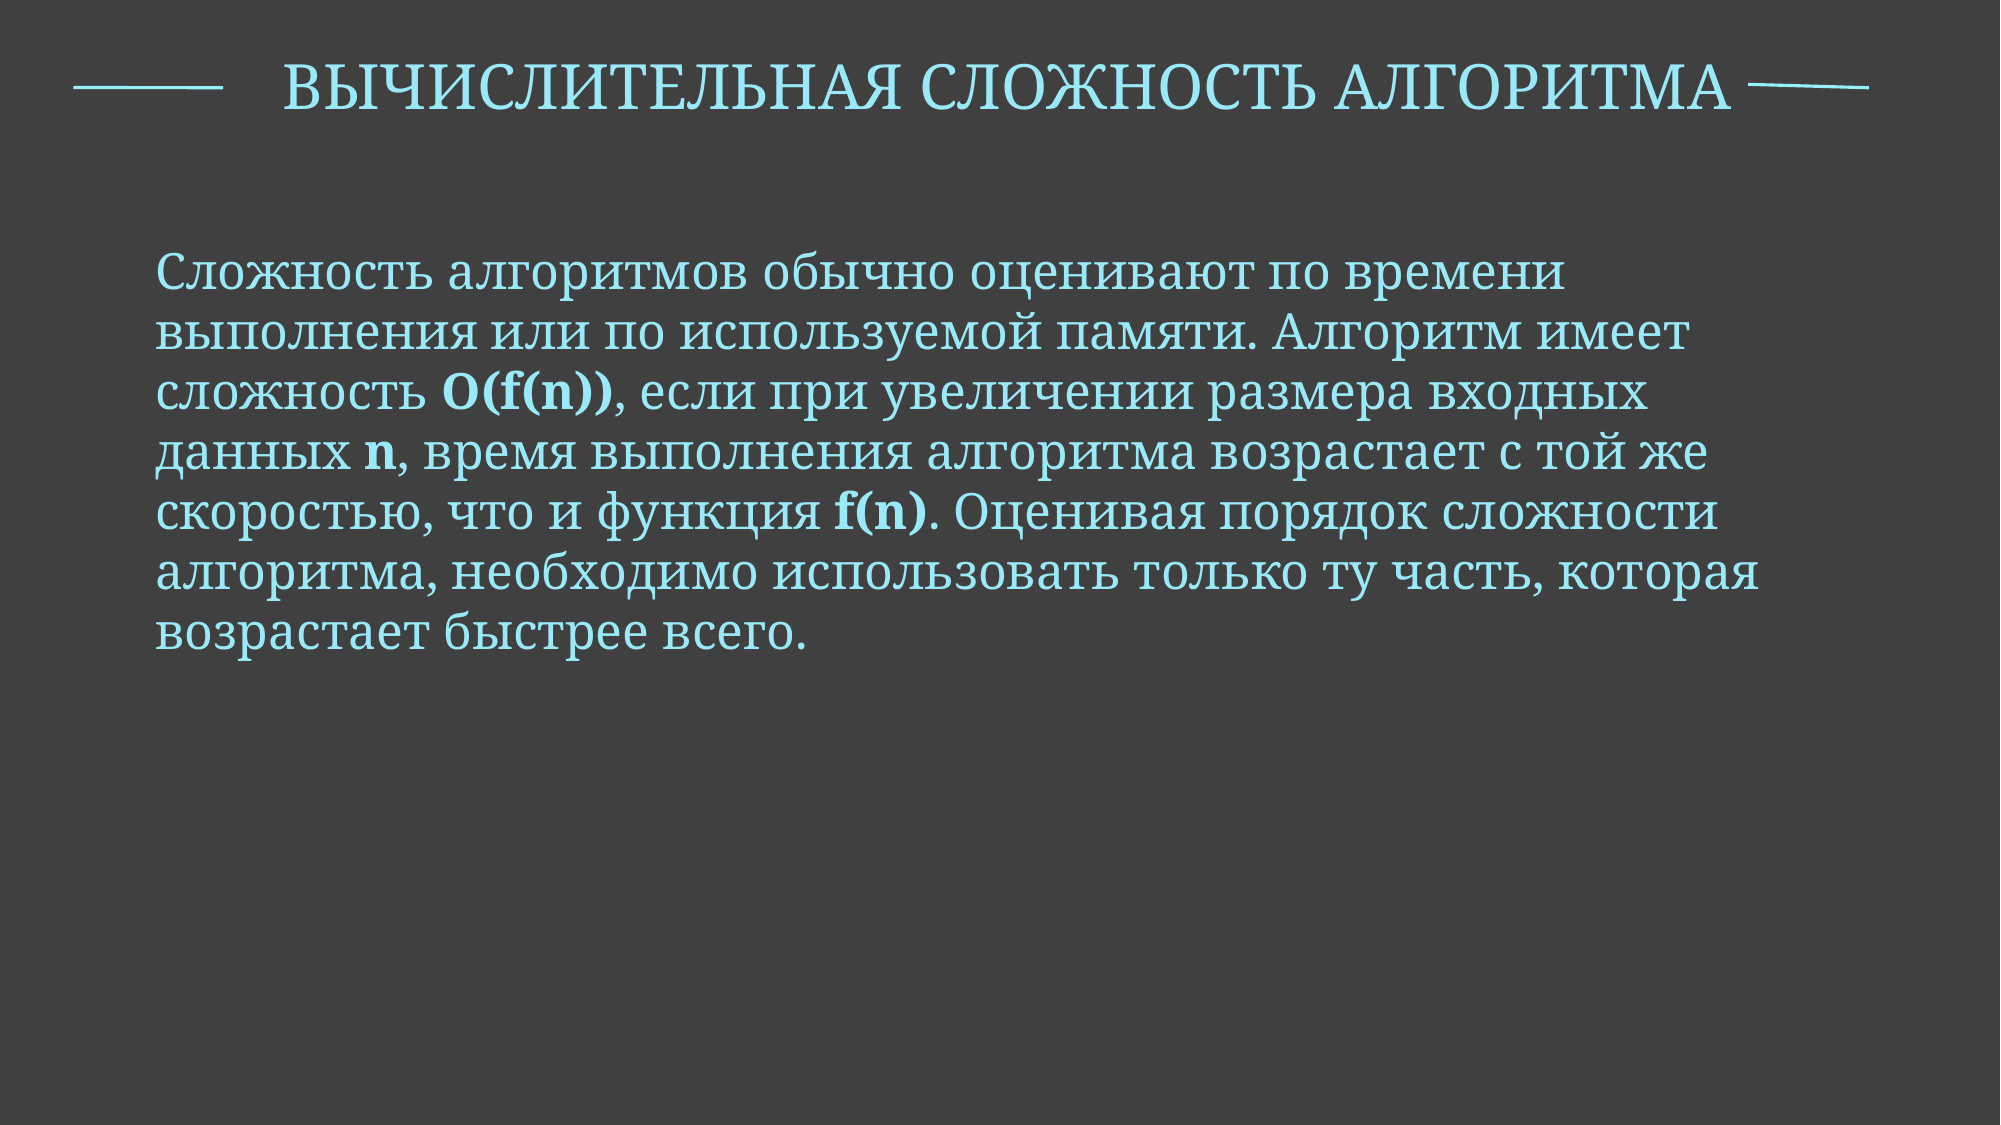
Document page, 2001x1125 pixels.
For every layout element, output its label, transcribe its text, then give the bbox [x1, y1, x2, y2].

text_box Сложность алгоритмов обычно оценивают по времени выполнения или по используемой памяти. Алгоритм имеет сложность O(f(n)), если при увеличении размера входных данных n, время выполнения алгоритма возрастает с той же скоростью, что и функция f(n). Оценивая порядок сложности алгоритма, необходимо использовать только ту часть, которая возрастает быстрее всего. [140, 172, 1819, 787]
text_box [73, 39, 1869, 131]
